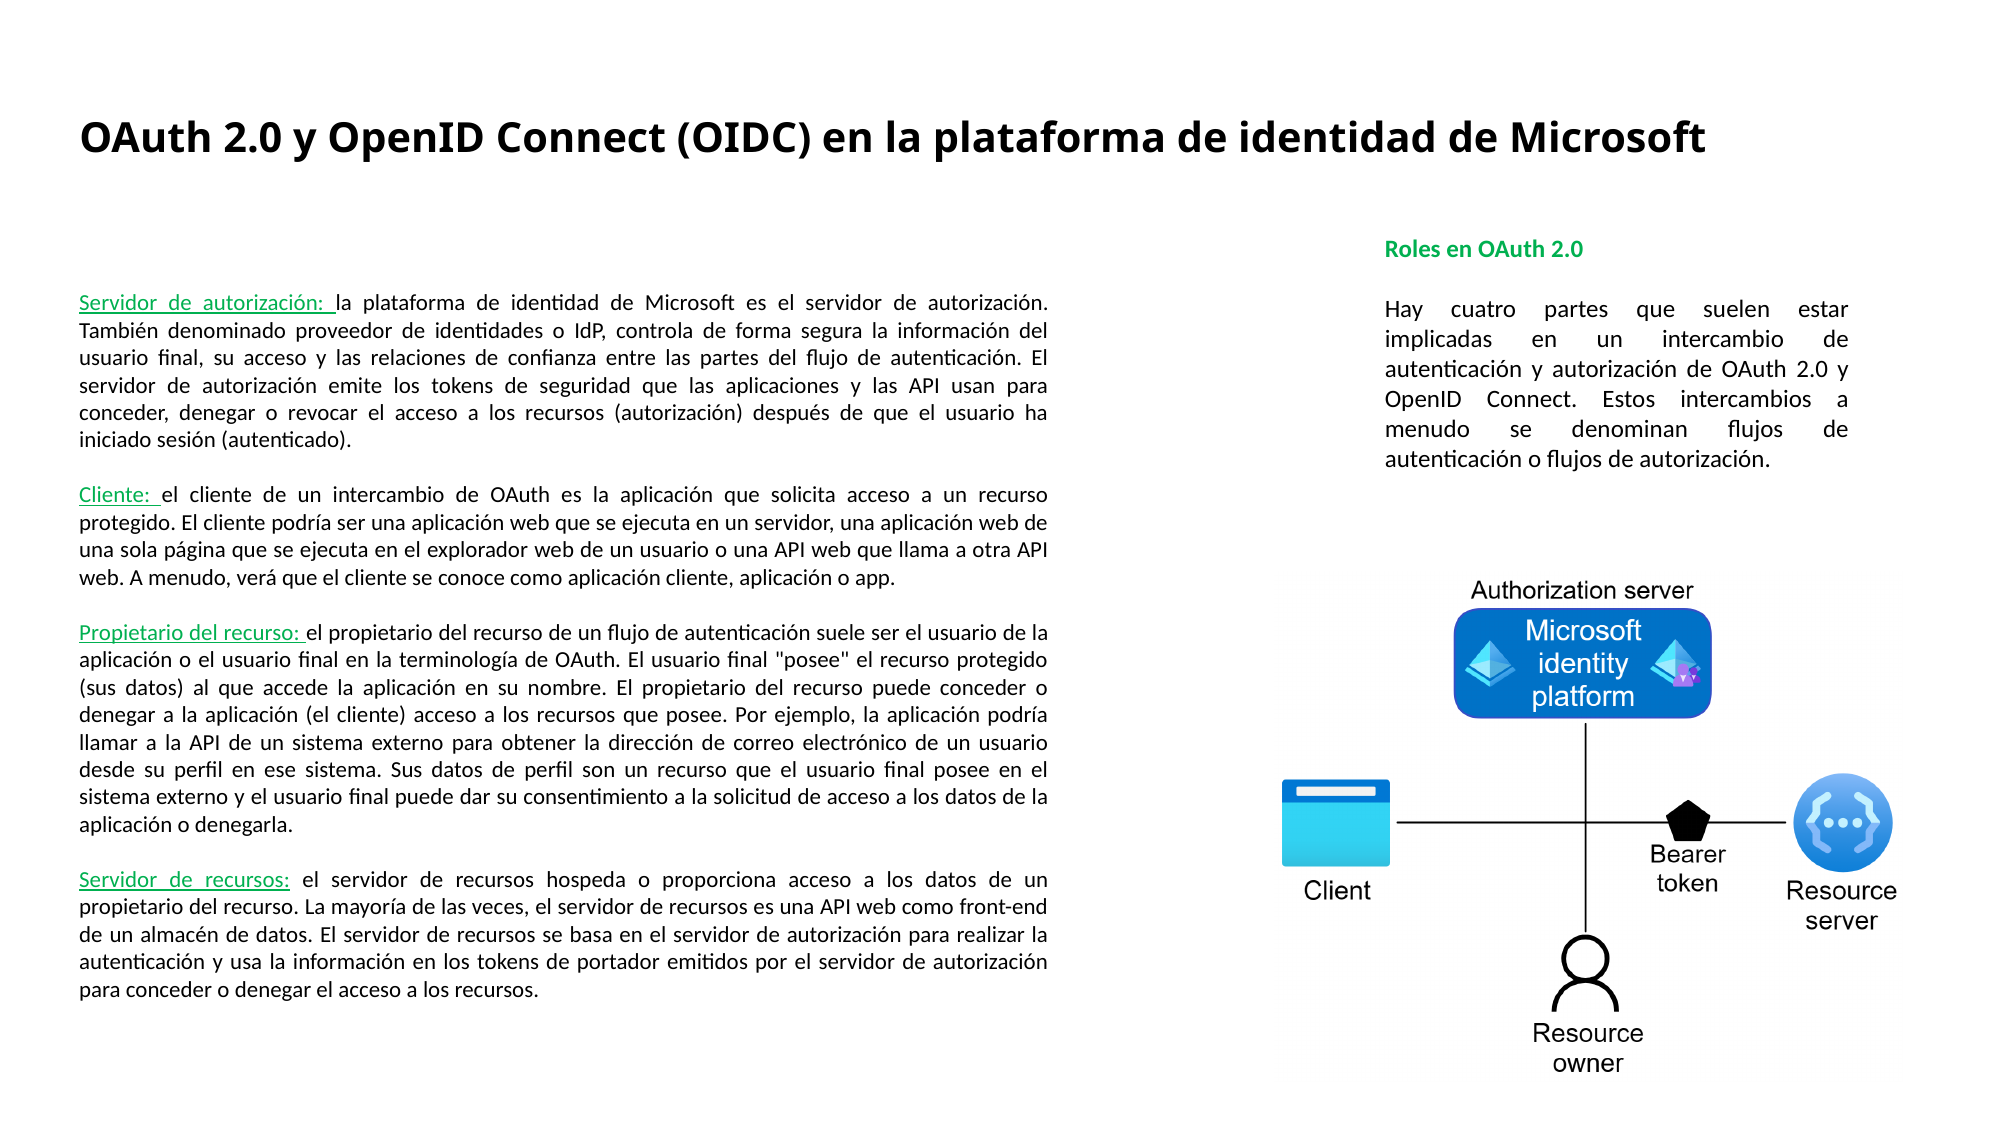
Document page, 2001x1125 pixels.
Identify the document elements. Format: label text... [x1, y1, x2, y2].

picture [1274, 570, 1903, 1082]
text_box Servidor de autorización: la plataforma de identidad de Microsoft es el servidor de autorización. También denominado proveedor de identidades o IdP, controla de forma segura la información del usuario final, su acceso y las relaciones de confianza entre las partes del flujo de autenticación. El servidor de autorización emite los tokens de seguridad que las aplicaciones y las API usan para conceder, denegar o revocar el acceso a los recursos (autorización) después de que el usuario ha iniciado sesión (autenticado). Cliente: el cliente de un intercambio de OAuth es la aplicación que solicita acceso a un recurso protegido. El cliente podría ser una aplicación web que se ejecuta en un servidor, una aplicación web de una sola página que se ejecuta en el explorador web de un usuario o una API web que llama a otra API web. A menudo, verá que el cliente se conoce como aplicación cliente, aplicación o app. Propietario del recurso: el propietario del recurso de un flujo de autenticación suele ser el usuario de la aplicación o el usuario final en la terminología de OAuth. El usuario final "posee" el recurso protegido (sus datos) al que accede la aplicación en su nombre. El propietario del recurso puede conceder o denegar a la aplicación (el cliente) acceso a los recursos que posee. Por ejemplo, la aplicación podría llamar a la API de un sistema externo para obtener la dirección de correo electrónico de un usuario desde su perfil en ese sistema. Sus datos de perfil son un recurso que el usuario final posee en el sistema externo y el usuario final puede dar su consentimiento a la solicitud de acceso a los datos de la aplicación o denegarla. Servidor de recursos: el servidor de recursos hospeda o proporciona acceso a los datos de un propietario del recurso. La mayoría de las veces, el servidor de recursos es una API web como front-end de un almacén de datos. El servidor de recursos se basa en el servidor de autorización para realizar la autenticación y usa la información en los tokens de portador emitidos por el servidor de autorización para conceder o denegar el acceso a los recursos. [64, 280, 1065, 1010]
text_box Roles en OAuth 2.0 Hay cuatro partes que suelen estar implicadas en un intercambio de autenticación y autorización de OAuth 2.0 y OpenID Connect. Estos intercambios a menudo se denominan flujos de autenticación o flujos de autorización. [1370, 225, 1865, 480]
title OAuth 2.0 y OpenID Connect (OIDC) en la plataforma de identidad de Microsoft [64, 66, 1742, 170]
